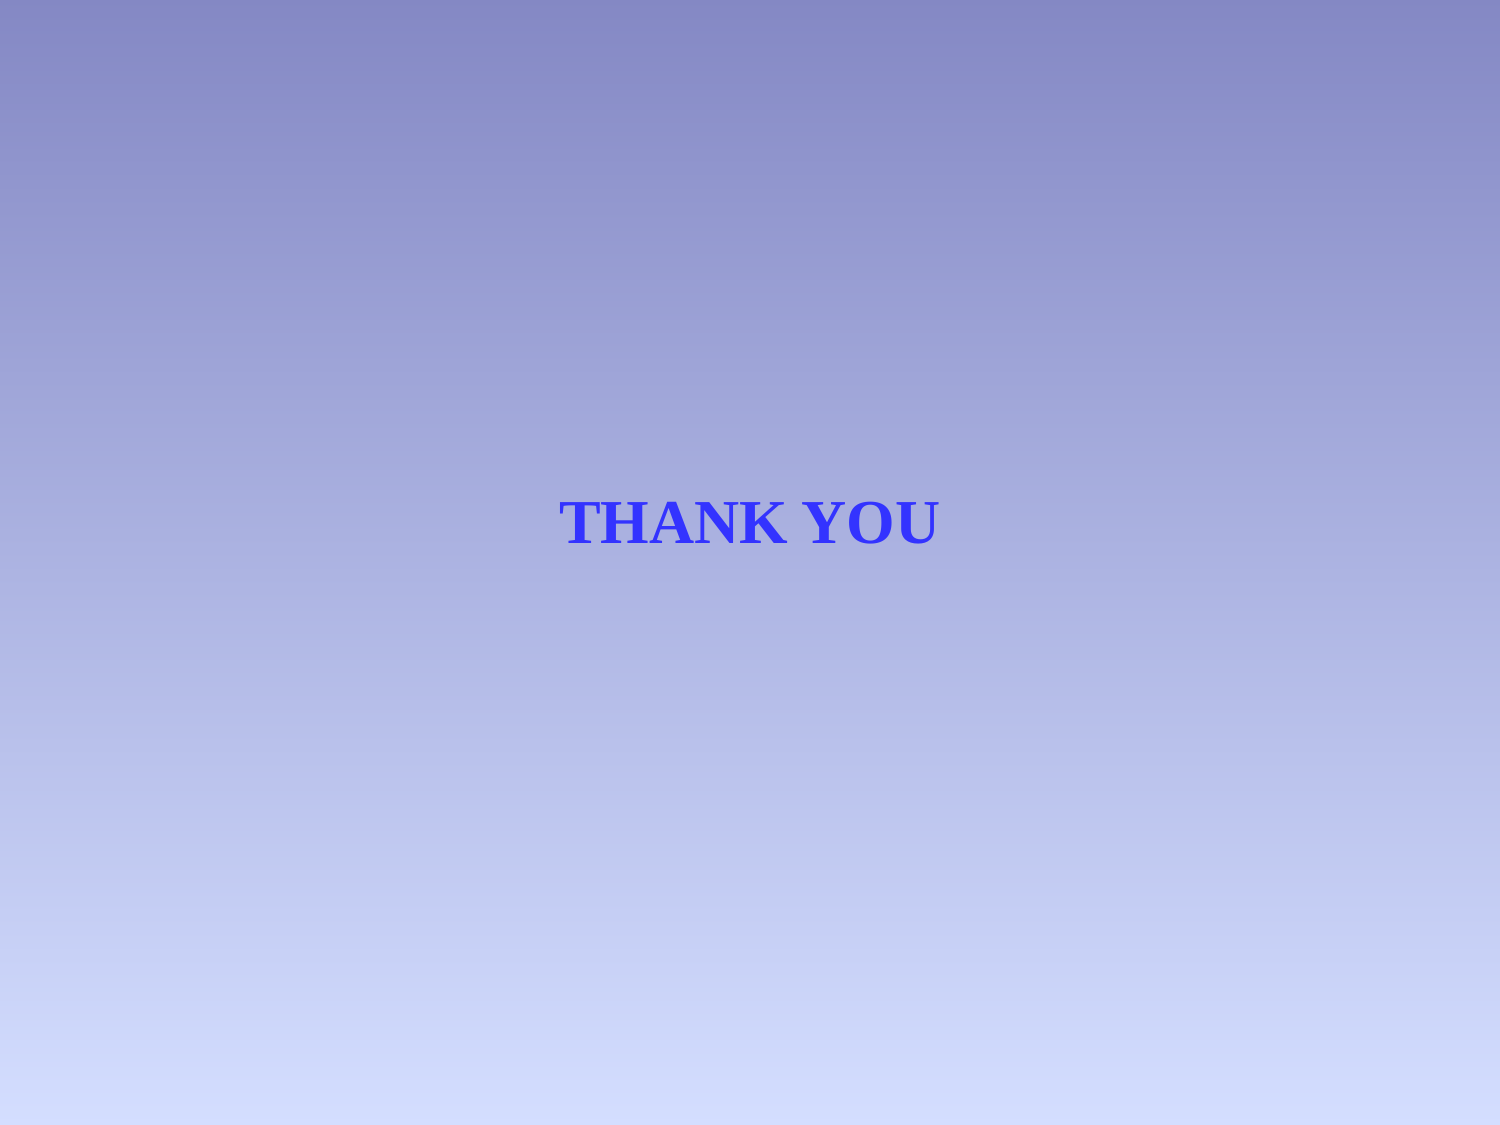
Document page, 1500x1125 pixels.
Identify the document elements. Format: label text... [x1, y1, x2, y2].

title THANK YOU [75, 425, 1425, 613]
